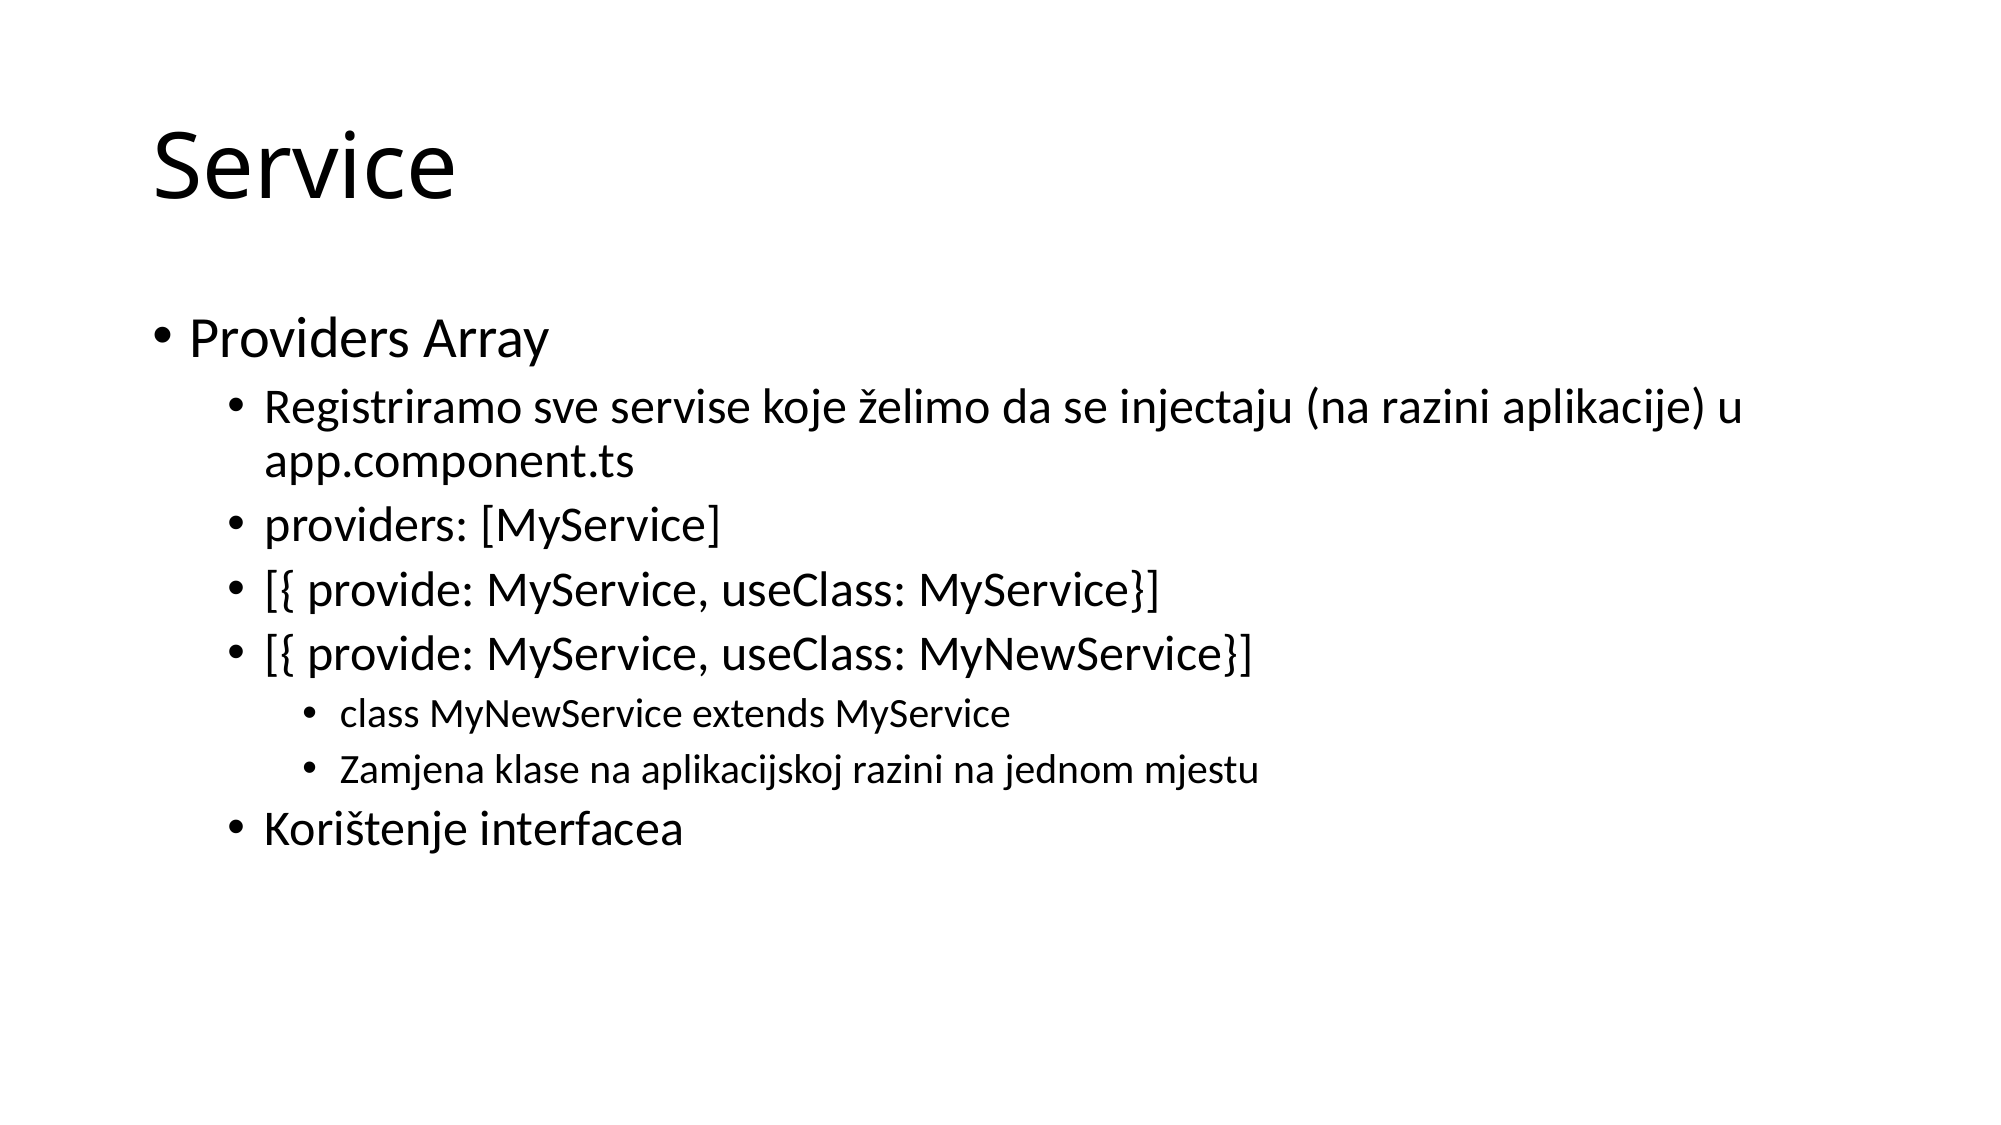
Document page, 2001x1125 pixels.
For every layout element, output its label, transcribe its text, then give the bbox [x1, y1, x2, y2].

title Service [137, 59, 1863, 278]
list Providers Array Registriramo sve servise koje želimo da se injectaju (na razini aplikacije) u app.component.ts providers: [MyService] [{ provide: MyService, useClass: MyService}] [{ provide: MyService, useClass: MyNewService}] class MyNewService extends MyService Zamjena klase na aplikacijskoj razini na jednom mjestu Korištenje interfacea [137, 299, 1863, 1014]
